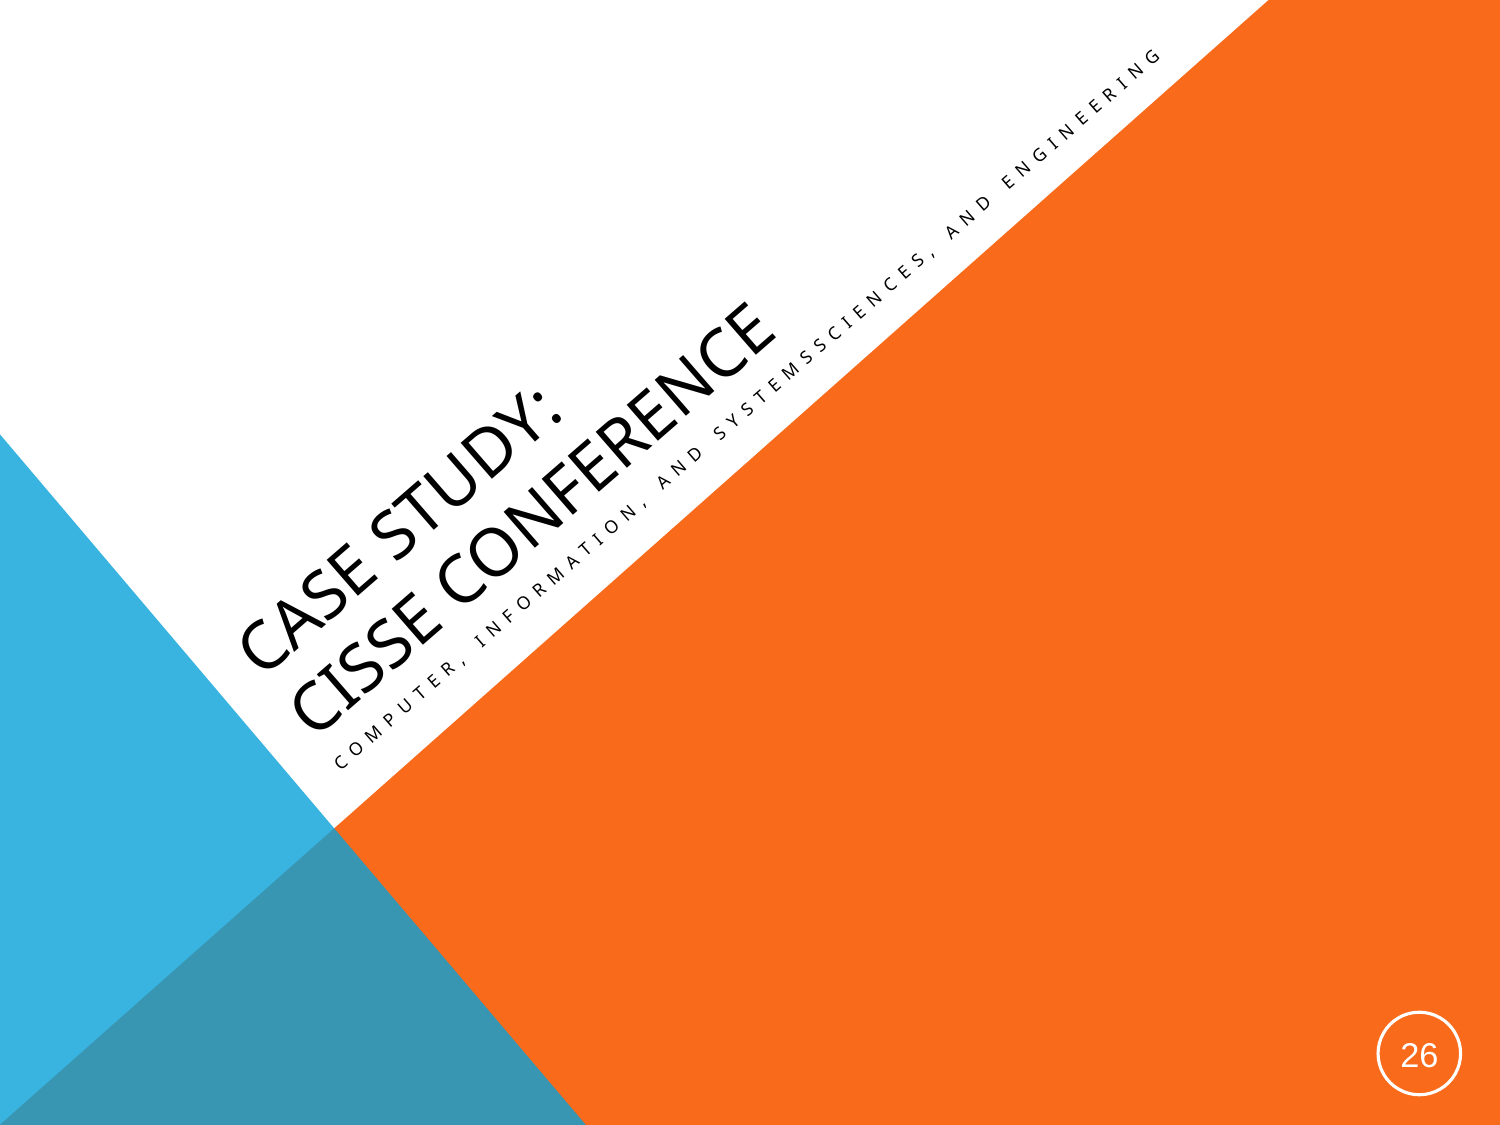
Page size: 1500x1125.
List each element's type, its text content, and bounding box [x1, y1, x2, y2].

list Computer, Information, and SystemsSciences, and Engineering [312, 5, 1219, 803]
slide_number 26 [1376, 1010, 1463, 1097]
title Case study: CISSE Conference [183, 1, 1015, 761]
